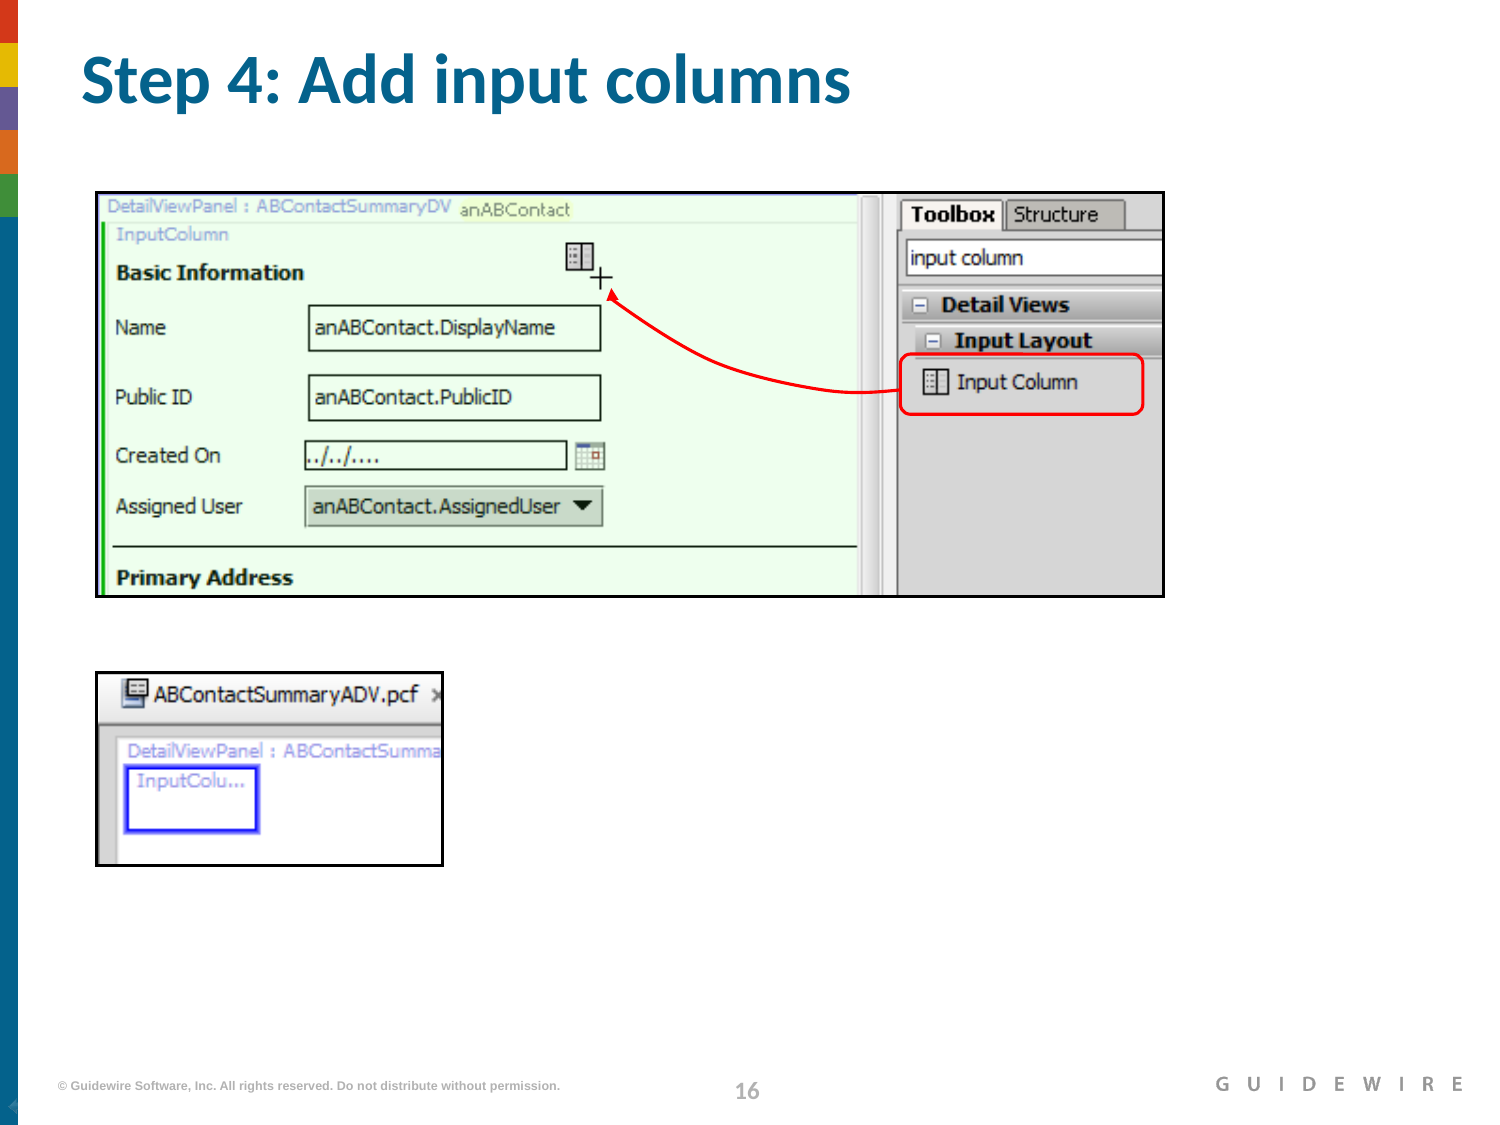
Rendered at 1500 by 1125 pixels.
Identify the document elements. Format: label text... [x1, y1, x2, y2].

picture [10, 1101, 18, 1111]
picture [1215, 1073, 1480, 1096]
picture [0, 0, 18, 216]
picture [97, 673, 442, 865]
picture [97, 194, 1163, 595]
title Step 4: Add input columns [81, 19, 1446, 142]
